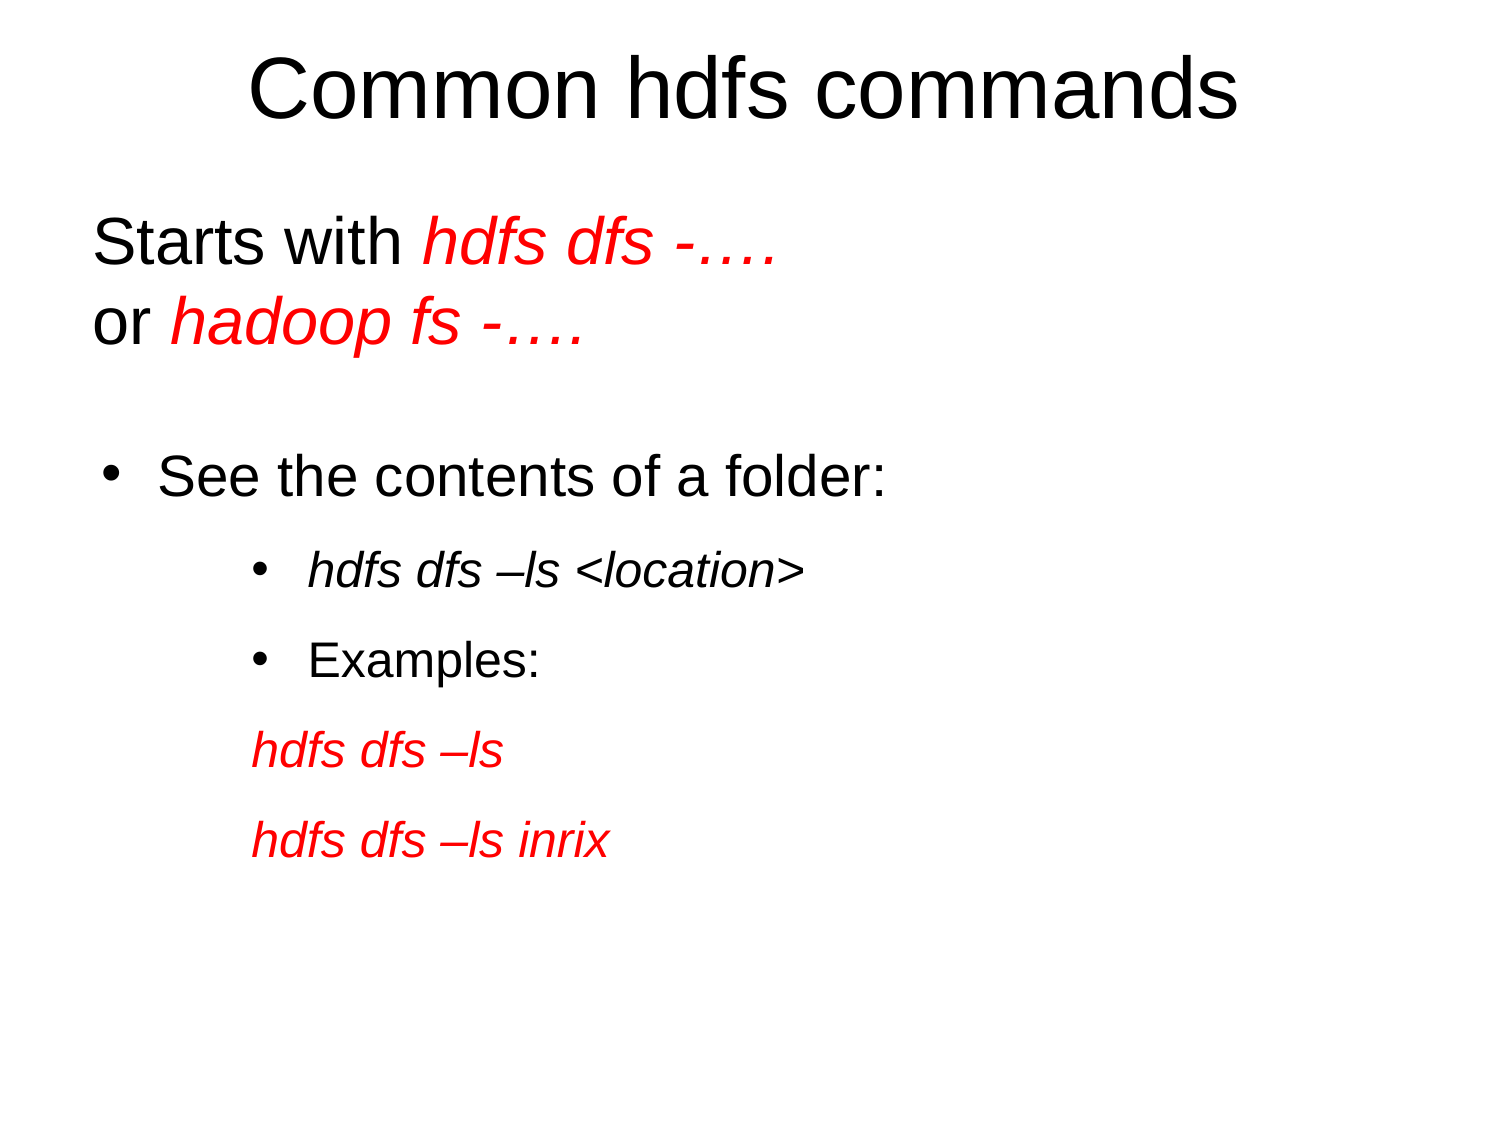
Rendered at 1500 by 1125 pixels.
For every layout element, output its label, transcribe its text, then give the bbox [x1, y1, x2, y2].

text_box See the contents of a folder: hdfs dfs –ls <location> Examples: hdfs dfs –ls hdfs dfs –ls inrix [86, 395, 1392, 876]
title Common hdfs commands [97, 35, 1392, 145]
text_box Starts with hdfs dfs -…. or hadoop fs -…. [77, 190, 1094, 366]
